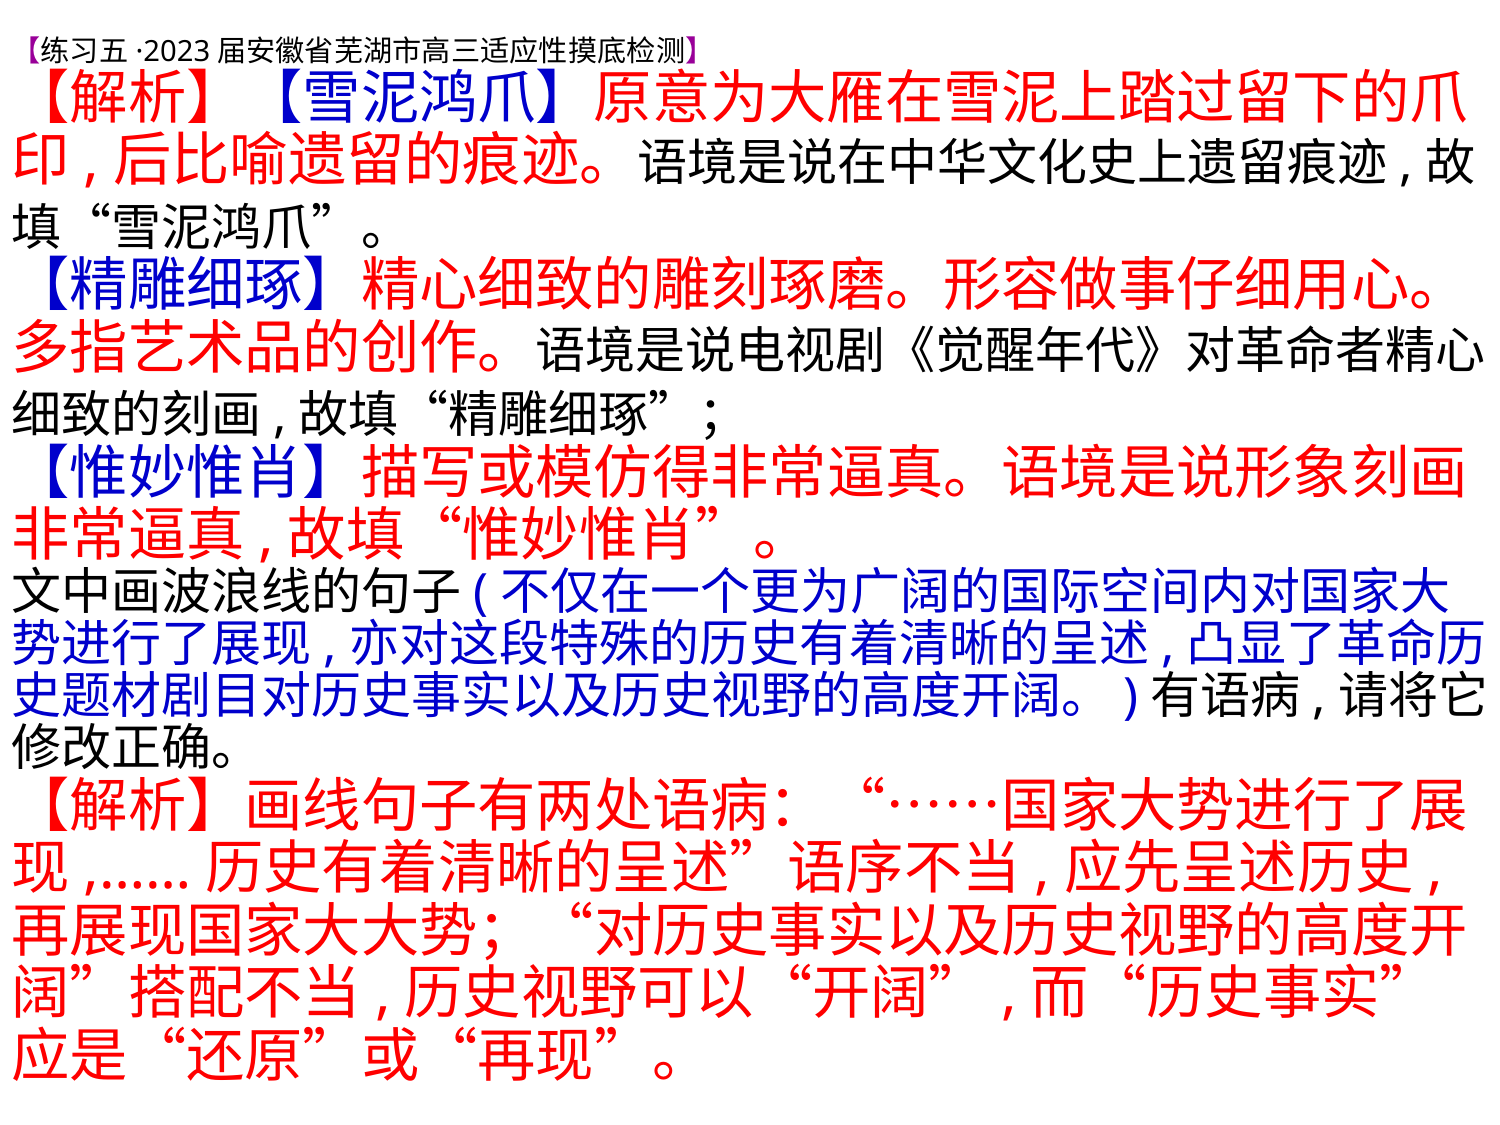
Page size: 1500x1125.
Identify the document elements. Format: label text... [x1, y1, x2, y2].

text_box 【练习五·2023届安徽省芜湖市高三适应性摸底检测】 【解析】【雪泥鸿爪】原意为大雁在雪泥上踏过留下的爪印,后比喻遗留的痕迹。语境是说在中华文化史上遗留痕迹,故填“雪泥鸿爪”。 【精雕细琢】精心细致的雕刻琢磨。形容做事仔细用心。多指艺术品的创作。语境是说电视剧《觉醒年代》对革命者精心细致的刻画,故填“精雕细琢”； 【惟妙惟肖】描写或模仿得非常逼真。语境是说形象刻画非常逼真,故填“惟妙惟肖”。 文中画波浪线的句子(不仅在一个更为广阔的国际空间内对国家大势进行了展现,亦对这段特殊的历史有着清晰的呈述,凸显了革命历史题材剧目对历史事实以及历史视野的高度开阔。)有语病,请将它修改正确。 【解析】画线句子有两处语病：“……国家大势进行了展现,……历史有着清晰的呈述”语序不当,应先呈述历史,再展现国家大大势；“对历史事实以及历史视野的高度开阔”搭配不当,历史视野可以“开阔”,而“历史事实”应是“还原”或“再现”。 [0, 0, 1500, 1096]
